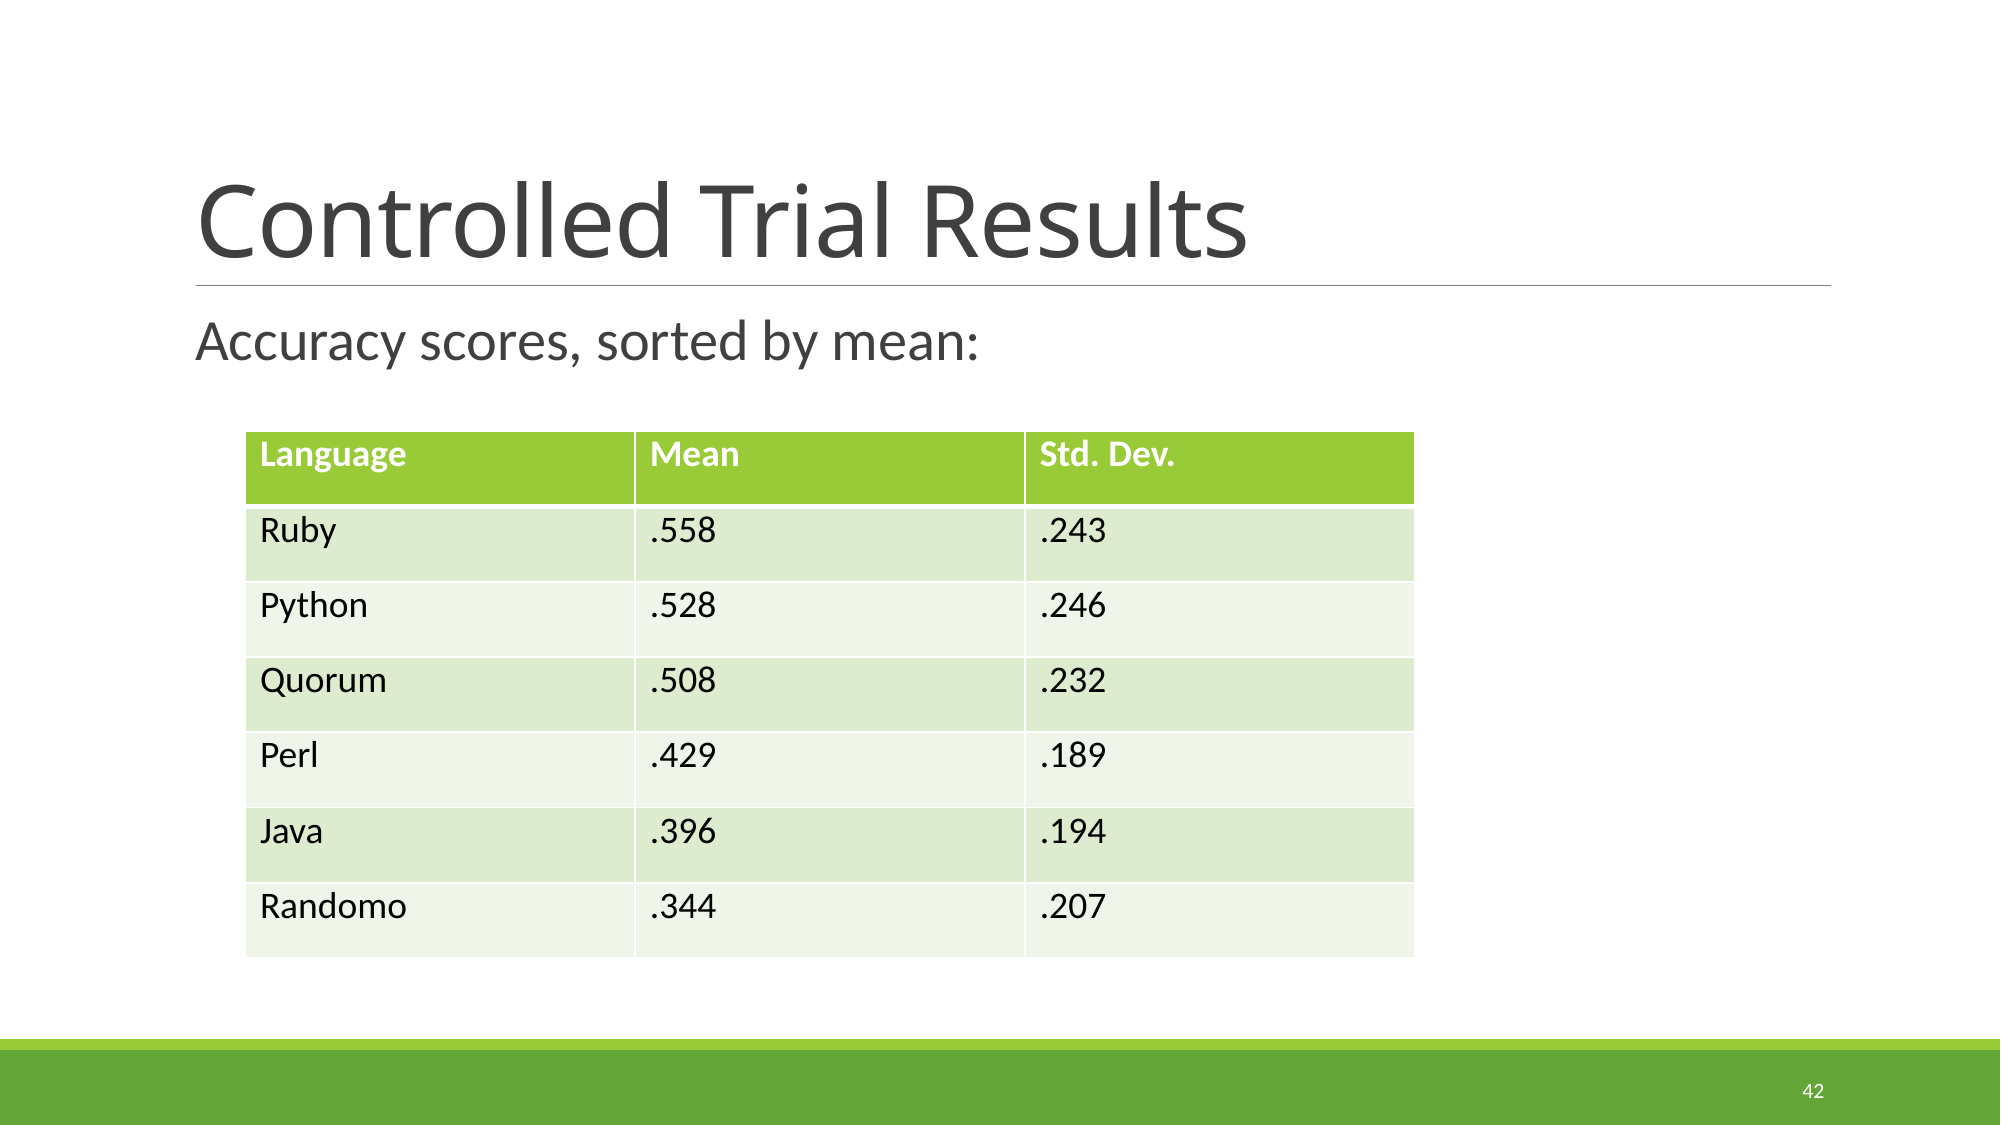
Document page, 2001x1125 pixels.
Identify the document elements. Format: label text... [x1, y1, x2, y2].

table_cell Java [246, 808, 634, 882]
table_cell .232 [1026, 658, 1414, 731]
table_cell .194 [1026, 808, 1414, 882]
table_cell .207 [1026, 884, 1414, 957]
title Controlled Trial Results [180, 47, 1830, 285]
table_header Std. Dev. [1026, 432, 1414, 504]
table_cell .246 [1026, 583, 1414, 656]
table_cell Python [246, 583, 634, 656]
table_cell .396 [636, 808, 1024, 882]
table_cell .508 [636, 658, 1024, 731]
table_cell .243 [1026, 509, 1414, 581]
list Accuracy scores, sorted by mean: [180, 302, 1830, 387]
table_cell Ruby [246, 509, 634, 581]
table_cell .429 [636, 733, 1024, 807]
table_header Language [246, 432, 634, 504]
table_cell Randomo [246, 884, 634, 957]
table_header Mean [636, 432, 1024, 504]
table_cell .189 [1026, 733, 1414, 807]
table_cell .528 [636, 583, 1024, 656]
table_cell Perl [246, 733, 634, 807]
table_cell .344 [636, 884, 1024, 957]
slide_number 42 [1624, 1059, 1840, 1120]
table_cell Quorum [246, 658, 634, 731]
table_cell .558 [636, 509, 1024, 581]
